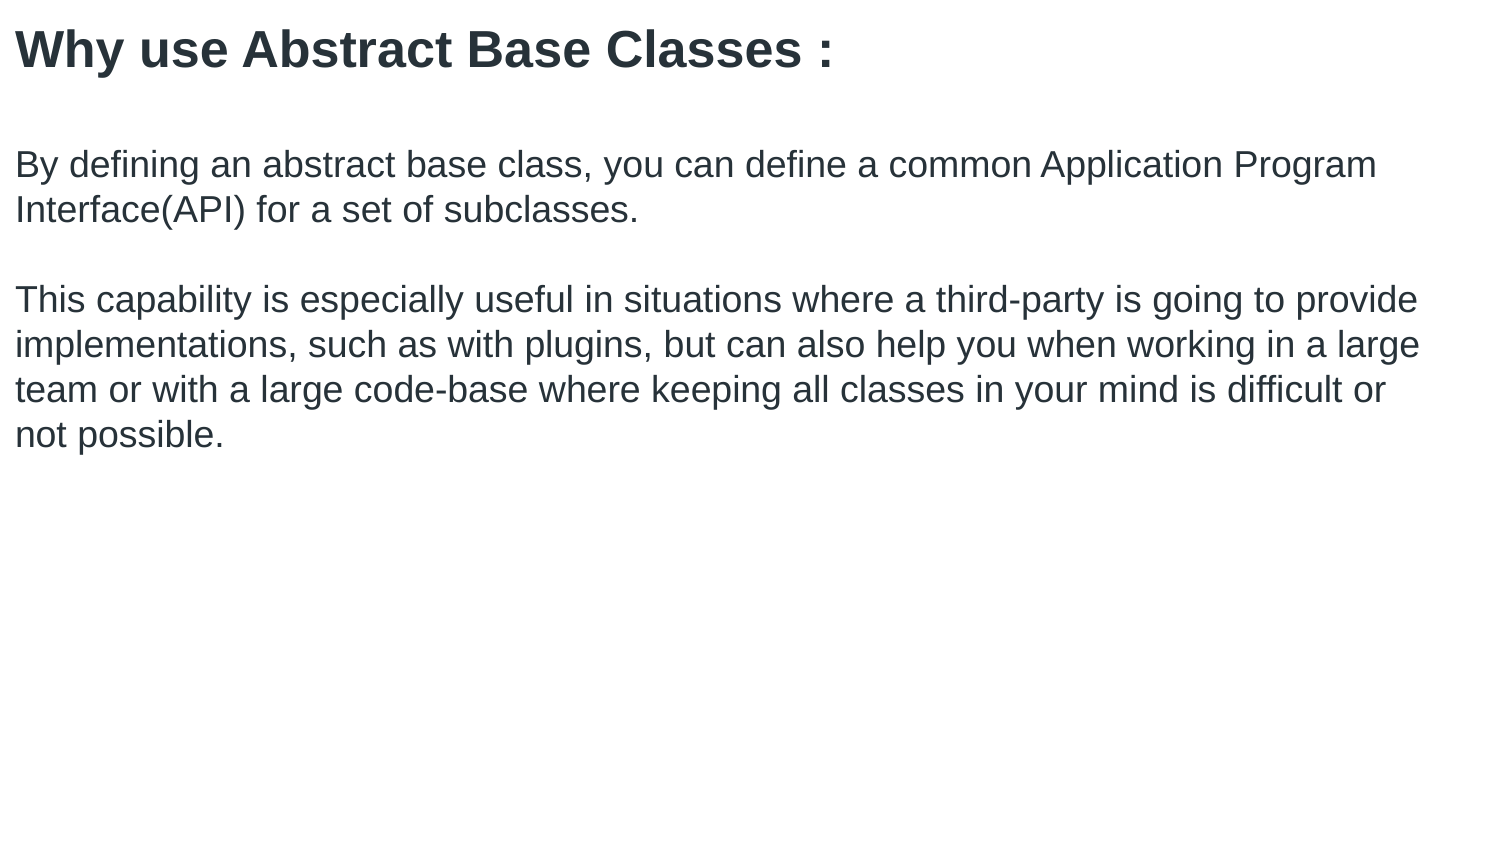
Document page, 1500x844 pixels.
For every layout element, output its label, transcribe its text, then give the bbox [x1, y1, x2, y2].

text_box Why use Abstract Base Classes : By defining an abstract base class, you can define a common Application Program Interface(API) for a set of subclasses. This capability is especially useful in situations where a third-party is going to provide implementations, such as with plugins, but can also help you when working in a large team or with a large code-base where keeping all classes in your mind is difficult or not possible. [0, 0, 1456, 748]
